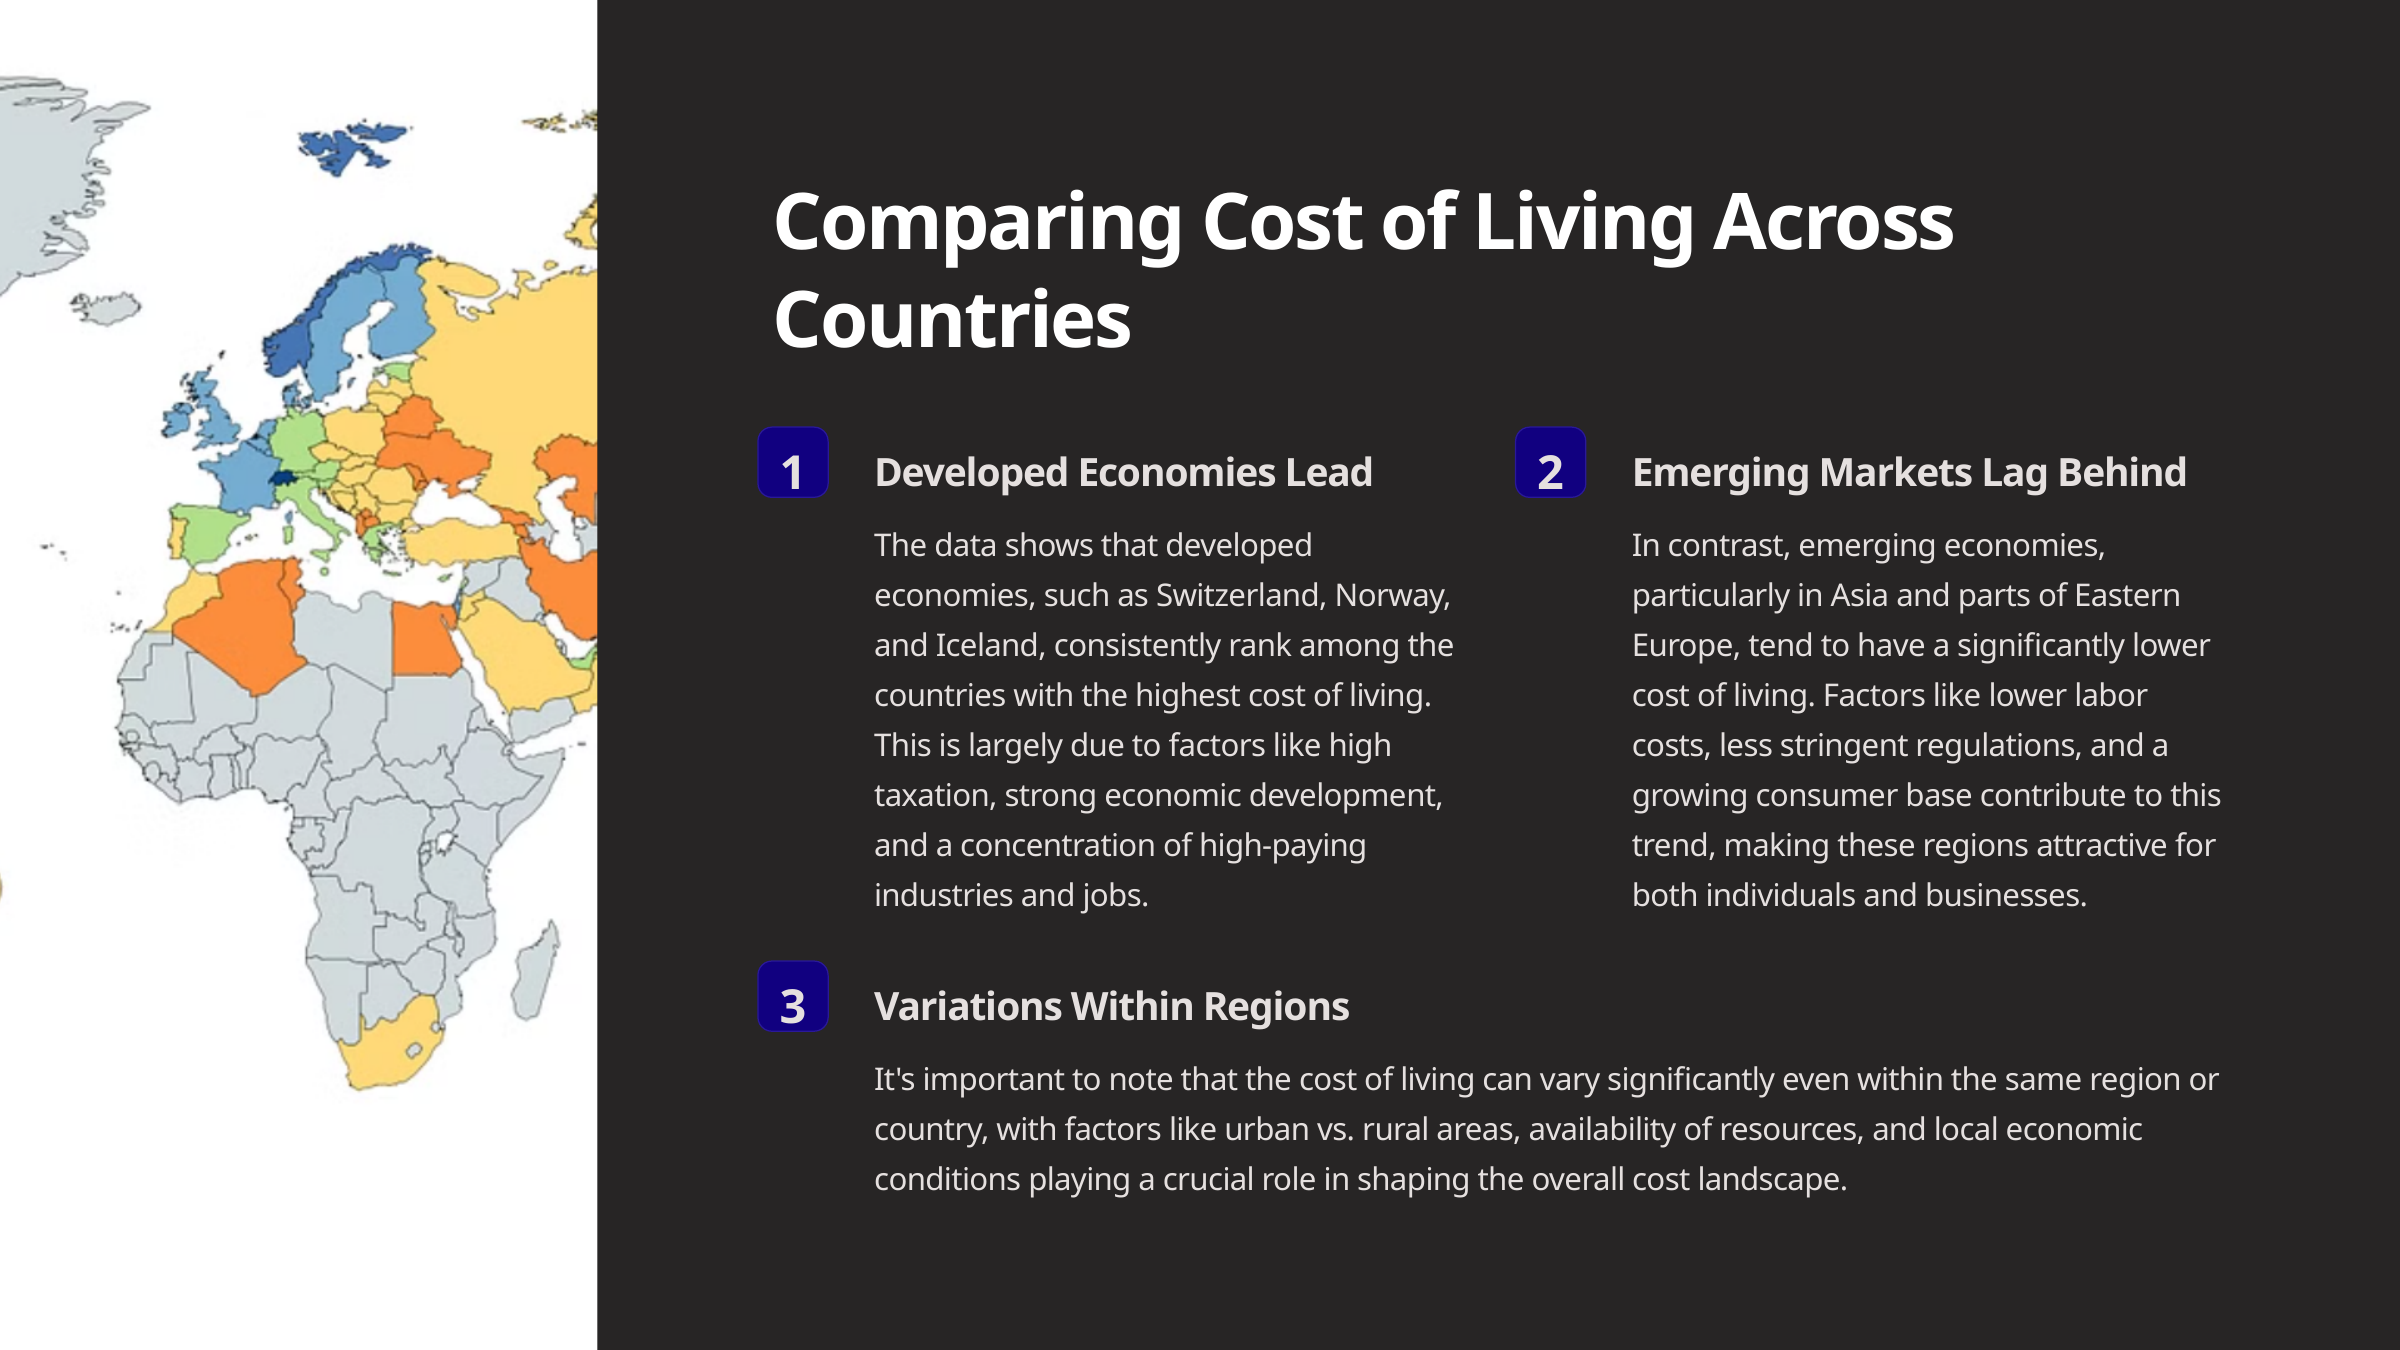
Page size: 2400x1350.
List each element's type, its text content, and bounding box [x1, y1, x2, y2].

text_box [599, 0, 2400, 1350]
text_box The data shows that developed economies, such as Switzerland, Norway, and Iceland, consistently rank among the countries with the highest cost of living. This is largely due to factors like high taxation, strong economic development, and a concentration of high-paying industries and jobs. [859, 505, 1485, 906]
text_box [757, 961, 829, 1032]
text_box 3 [778, 966, 808, 1026]
text_box [757, 427, 829, 498]
text_box Variations Within Regions [859, 971, 1323, 1021]
text_box 1 [782, 432, 804, 492]
text_box [1515, 427, 1586, 498]
text_box In contrast, emerging economies, particularly in Asia and parts of Eastern Europe, tend to have a significantly lower cost of living. Factors like lower labor costs, less stringent regulations, and a growing consumer base contribute to this trend, making these regions attractive for both individuals and businesses. [1617, 505, 2242, 906]
picture [0, 0, 599, 1350]
text_box Developed Economies Lead [859, 437, 1357, 487]
text_box 2 [1536, 432, 1565, 492]
text_box Comparing Cost of Living Across Countries [757, 160, 2242, 356]
text_box It's important to note that the cost of living can vary significantly even within the same region or country, with factors like urban vs. rural areas, availability of resources, and local economic conditions playing a crucial role in shaping the overall cost landscape. [859, 1039, 2242, 1190]
text_box Emerging Markets Lag Behind [1617, 437, 2154, 487]
